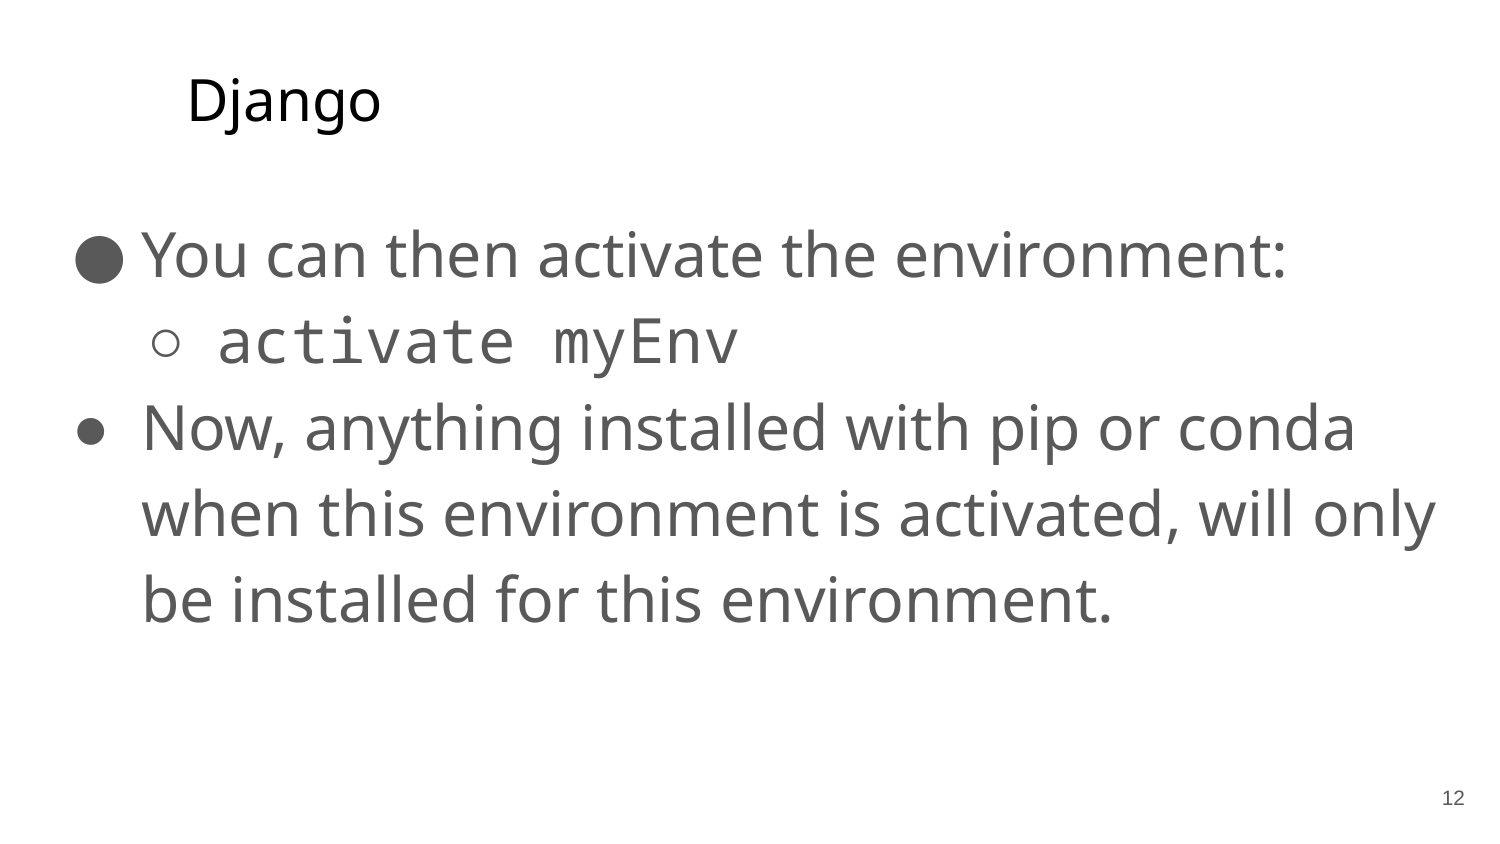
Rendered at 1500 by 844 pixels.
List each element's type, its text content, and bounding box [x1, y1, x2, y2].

slide_number 12 [1389, 764, 1480, 830]
title Django [171, 48, 1449, 143]
list You can then activate the environment: activate myEnv Now, anything installed with pip or conda when this environment is activated, will only be installed for this environment. [51, 189, 1478, 750]
